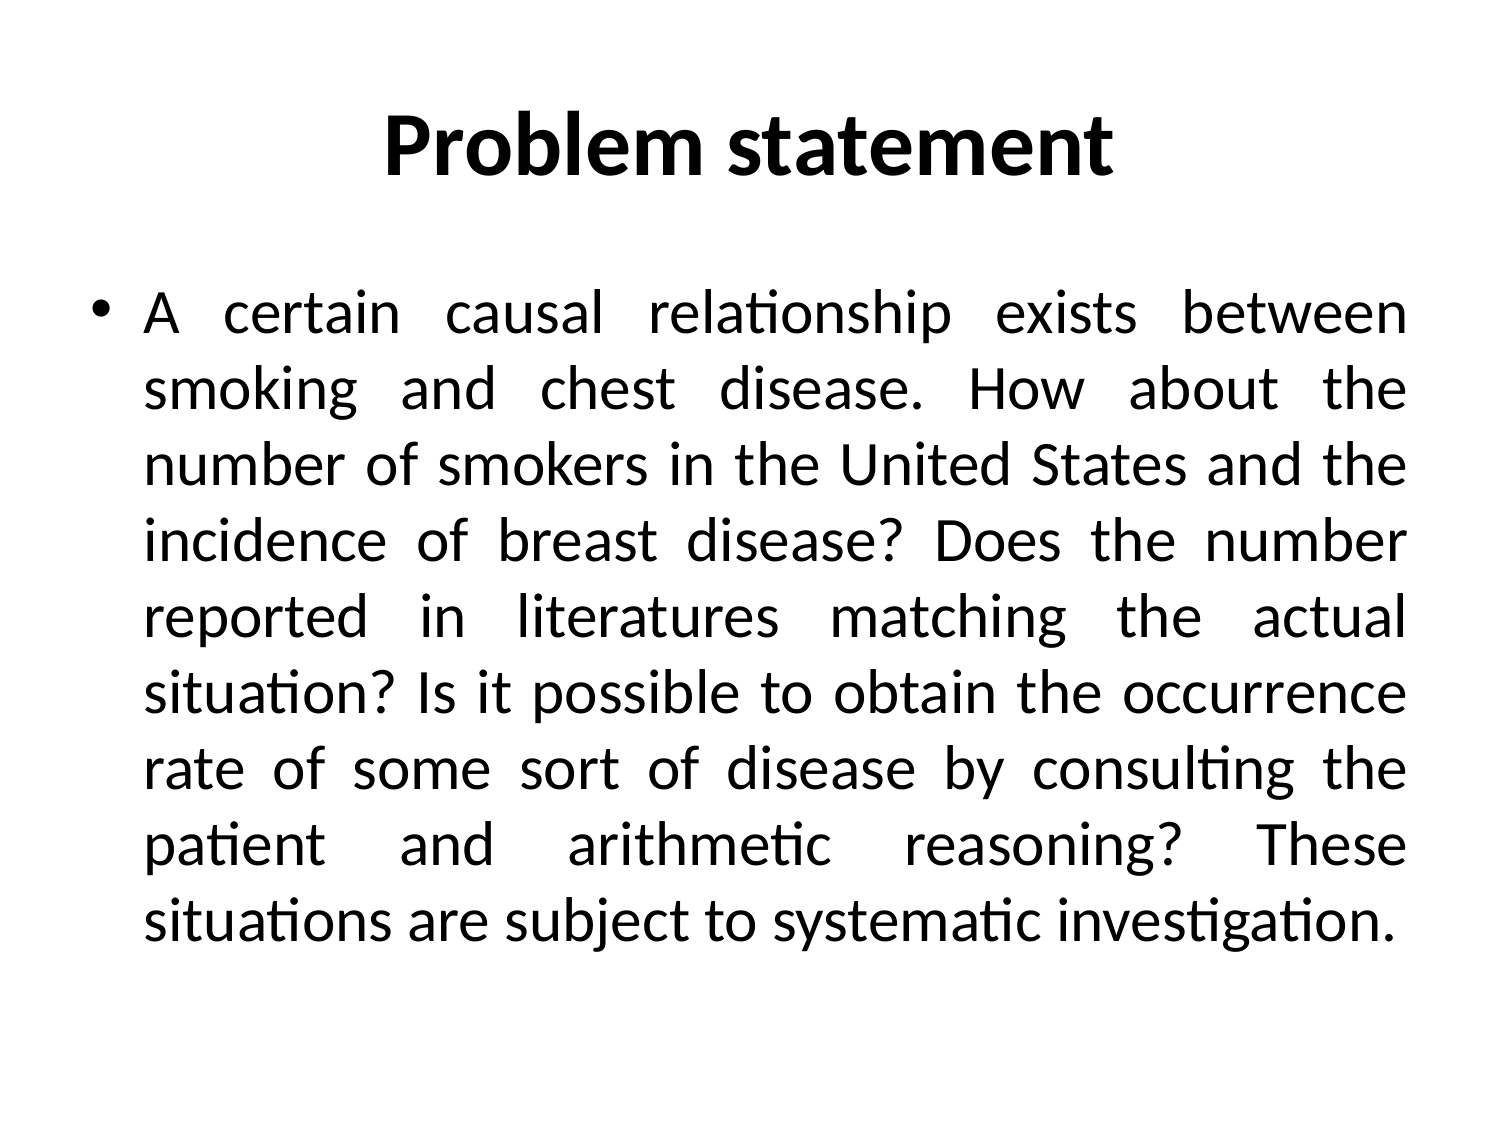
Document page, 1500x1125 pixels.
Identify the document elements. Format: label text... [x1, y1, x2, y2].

title Problem statement [75, 45, 1425, 233]
list A certain causal relationship exists between smoking and chest disease. How about the number of smokers in the United States and the incidence of breast disease? Does the number reported in literatures matching the actual situation? Is it possible to obtain the occurrence rate of some sort of disease by consulting the patient and arithmetic reasoning? These situations are subject to systematic investigation. [75, 262, 1425, 1005]
